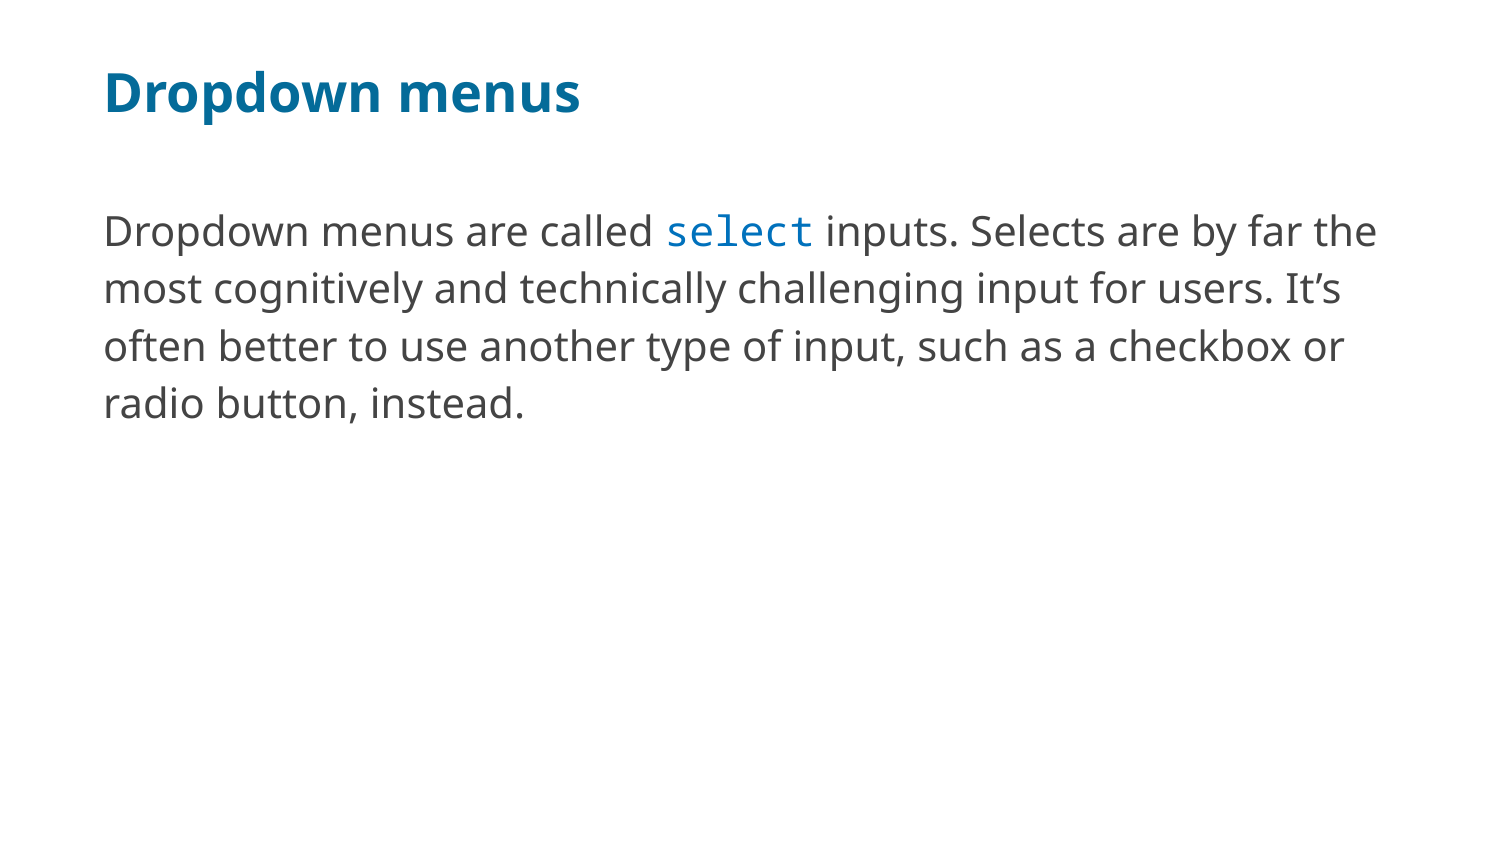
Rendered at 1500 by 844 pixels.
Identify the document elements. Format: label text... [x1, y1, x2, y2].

subtitle Dropdown menus [88, 30, 1257, 140]
text_box Dropdown menus are called select inputs. Selects are by far the most cognitively and technically challenging input for users. It’s often better to use another type of input, such as a checkbox or radio button, instead. [88, 182, 1438, 739]
